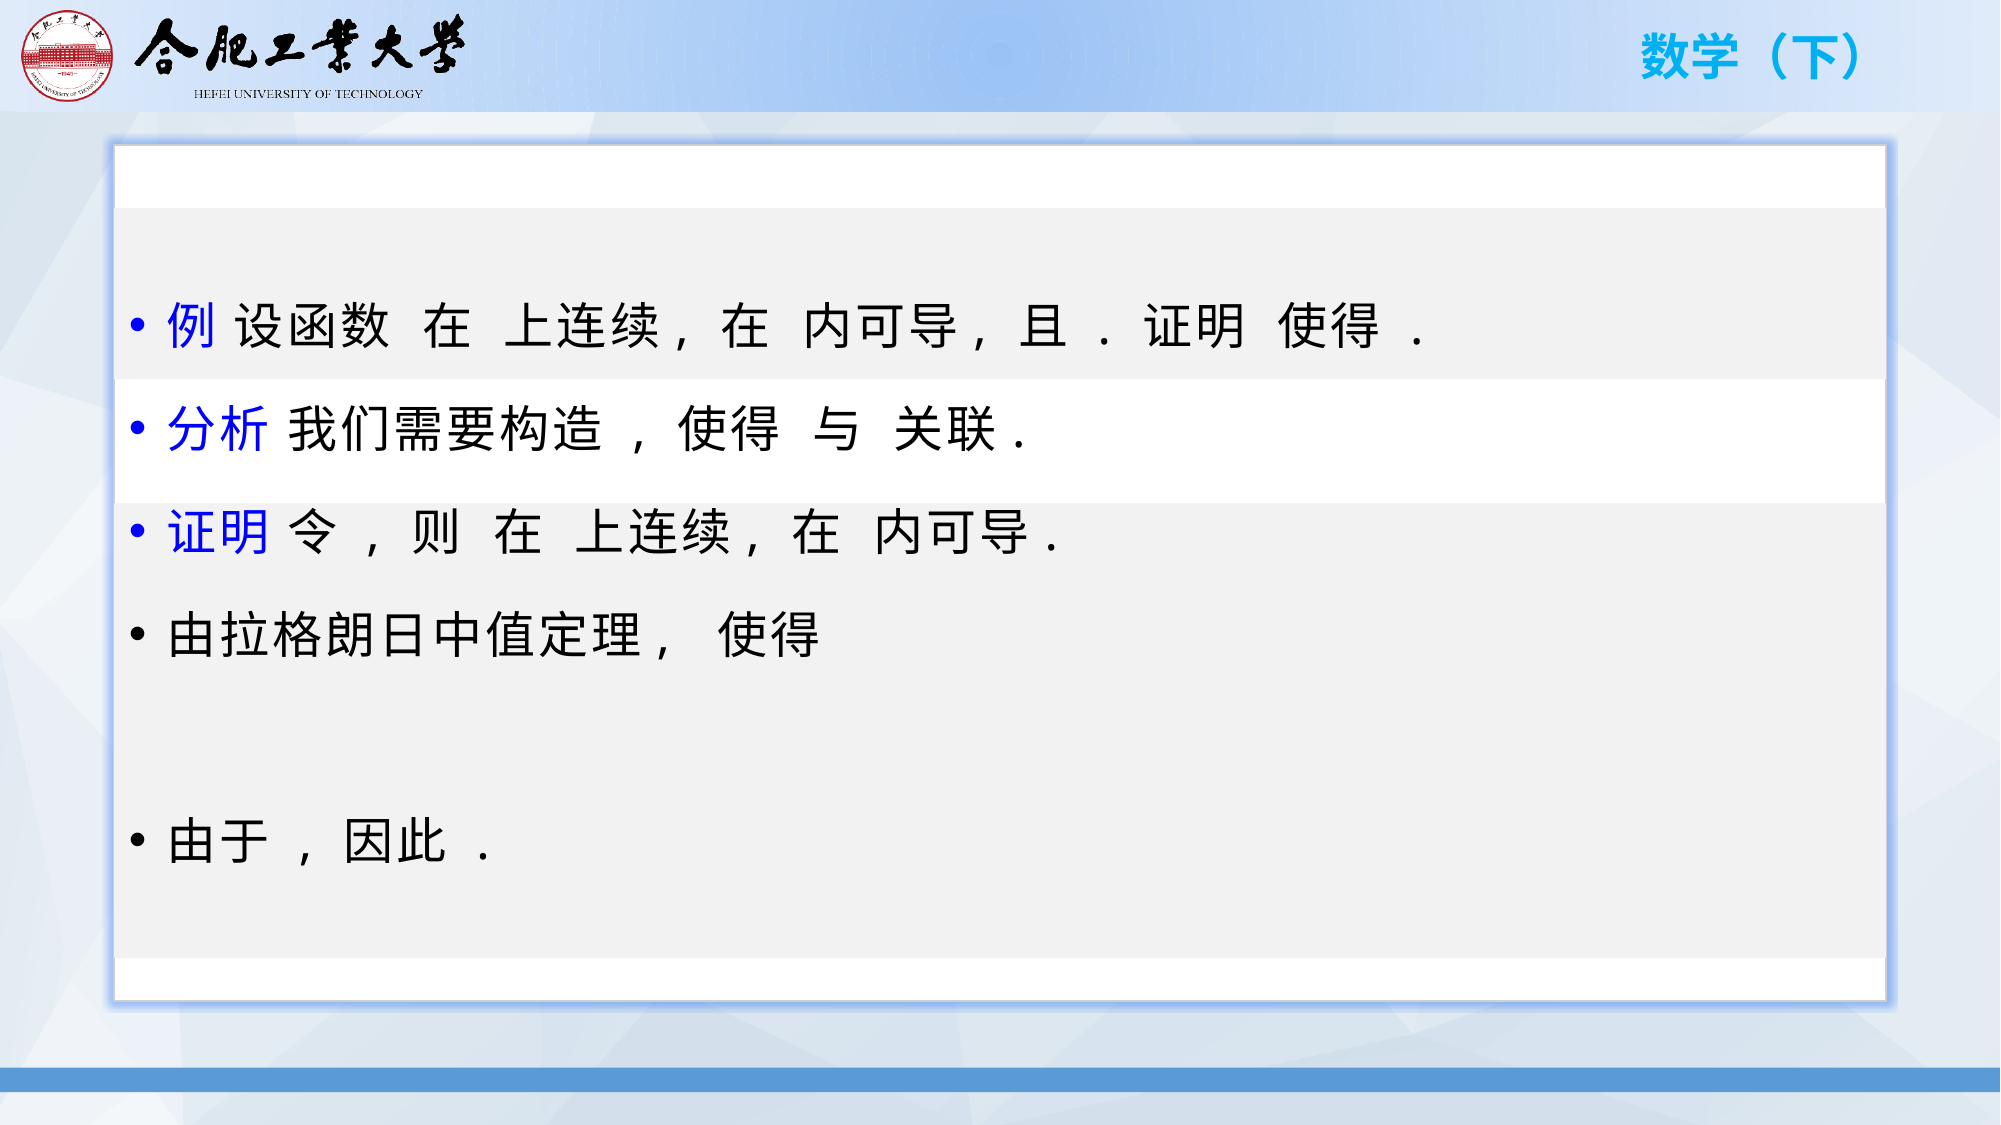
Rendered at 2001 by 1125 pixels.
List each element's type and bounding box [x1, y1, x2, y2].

picture [134, 13, 465, 98]
picture [0, 0, 2001, 1125]
text_box [113, 207, 1887, 380]
picture [21, 10, 113, 102]
text_box [113, 502, 1887, 959]
